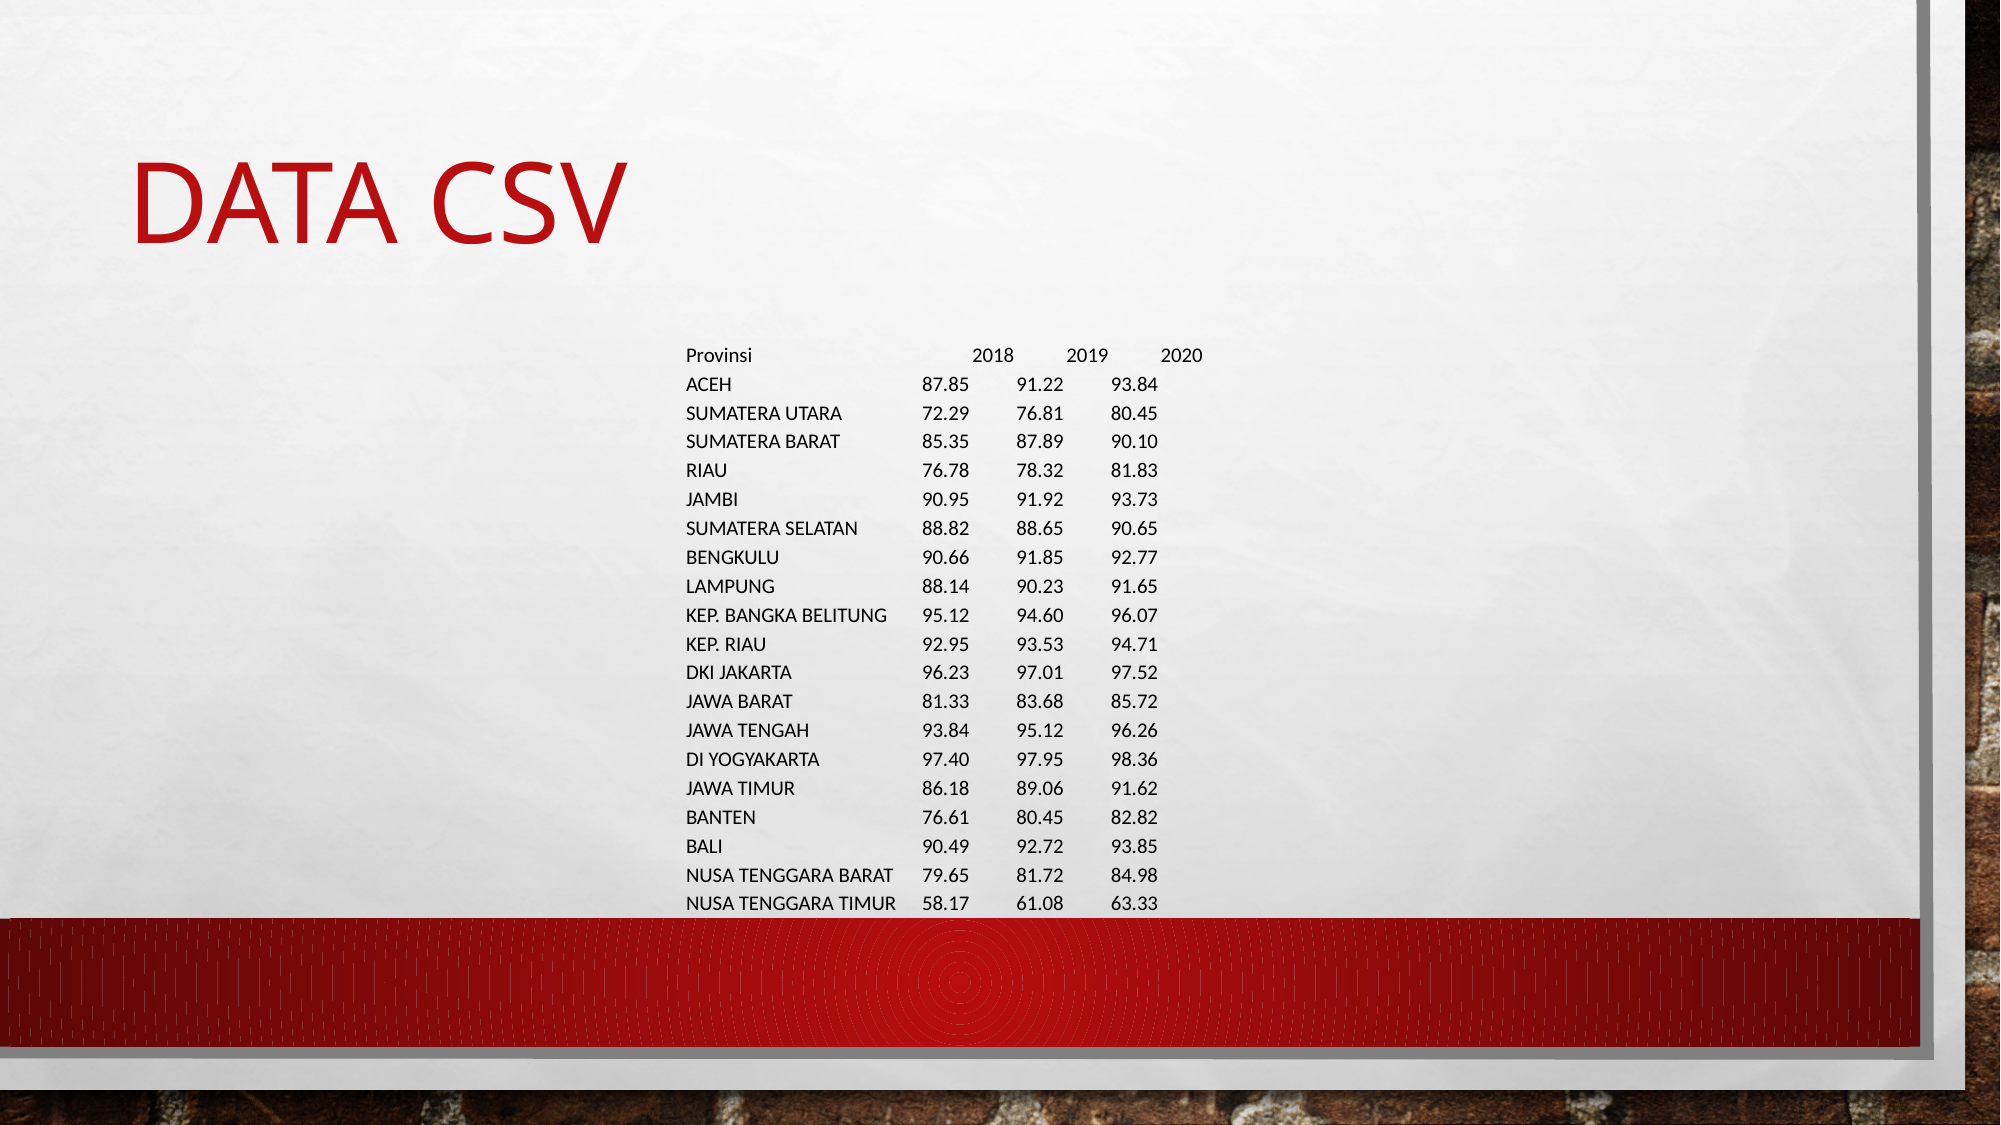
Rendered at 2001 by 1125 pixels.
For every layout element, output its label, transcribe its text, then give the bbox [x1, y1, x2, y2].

table_cell 93.84 [1110, 367, 1204, 396]
table_cell 95.12 [1015, 714, 1110, 743]
table_cell JAWA TIMUR [685, 772, 921, 801]
table_cell 76.81 [1015, 396, 1110, 425]
table_cell 96.07 [1110, 598, 1204, 627]
table_cell BALI [685, 829, 921, 858]
table_cell 96.26 [1110, 714, 1204, 743]
table_cell 93.84 [921, 714, 1015, 743]
table_cell 61.08 [1015, 887, 1110, 916]
table_cell 92.72 [1015, 829, 1110, 858]
table_cell DKI JAKARTA [685, 656, 921, 685]
table_cell 97.52 [1110, 656, 1204, 685]
table_cell 94.71 [1110, 627, 1204, 656]
table_cell 82.82 [1110, 801, 1204, 829]
table_cell 79.65 [921, 858, 1015, 887]
table_cell 90.66 [921, 541, 1015, 570]
table_cell 88.14 [921, 570, 1015, 598]
table_cell 81.83 [1110, 454, 1204, 483]
table_cell 95.12 [921, 598, 1015, 627]
title Data csv [112, 112, 1818, 302]
table_cell 81.72 [1015, 858, 1110, 887]
table_cell 86.18 [921, 772, 1015, 801]
table_header 2020 [1110, 339, 1204, 367]
table_cell 81.33 [921, 685, 1015, 714]
table_cell 76.61 [921, 801, 1015, 829]
table_cell 88.65 [1015, 512, 1110, 541]
table_cell 80.45 [1110, 396, 1204, 425]
table_cell 72.29 [921, 396, 1015, 425]
table_cell 96.23 [921, 656, 1015, 685]
table_cell 87.85 [921, 367, 1015, 396]
table_cell BENGKULU [685, 541, 921, 570]
picture [0, 0, 2000, 1125]
table_header Provinsi [685, 339, 921, 367]
table_cell 78.32 [1015, 454, 1110, 483]
table_cell 93.53 [1015, 627, 1110, 656]
table_cell 91.65 [1110, 570, 1204, 598]
table_cell 97.40 [921, 743, 1015, 772]
table_cell RIAU [685, 454, 921, 483]
table_cell 93.73 [1110, 483, 1204, 512]
table_cell 98.36 [1110, 743, 1204, 772]
table_cell 91.22 [1015, 367, 1110, 396]
table_cell SUMATERA UTARA [685, 396, 921, 425]
table_cell NUSA TENGGARA TIMUR [685, 887, 921, 916]
table_cell 93.85 [1110, 829, 1204, 858]
table_cell 90.65 [1110, 512, 1204, 541]
table_cell 97.01 [1015, 656, 1110, 685]
table_cell 90.23 [1015, 570, 1110, 598]
table_cell KEP. BANGKA BELITUNG [685, 598, 921, 627]
table_cell 91.62 [1110, 772, 1204, 801]
table_header 2018 [921, 339, 1015, 367]
table_cell 58.17 [921, 887, 1015, 916]
table_cell 85.35 [921, 425, 1015, 454]
table_cell 88.82 [921, 512, 1015, 541]
table_cell KEP. RIAU [685, 627, 921, 656]
table_cell 87.89 [1015, 425, 1110, 454]
table_cell 91.85 [1015, 541, 1110, 570]
table_cell 97.95 [1015, 743, 1110, 772]
table_cell 84.98 [1110, 858, 1204, 887]
table_cell DI YOGYAKARTA [685, 743, 921, 772]
table_cell 76.78 [921, 454, 1015, 483]
table_header 2019 [1015, 339, 1110, 367]
table_cell 91.92 [1015, 483, 1110, 512]
table_cell 90.49 [921, 829, 1015, 858]
table_cell 63.33 [1110, 887, 1204, 916]
table_cell 94.60 [1015, 598, 1110, 627]
table_cell 89.06 [1015, 772, 1110, 801]
table_cell 90.95 [921, 483, 1015, 512]
table_cell 92.77 [1110, 541, 1204, 570]
table_cell 90.10 [1110, 425, 1204, 454]
table_cell BANTEN [685, 801, 921, 829]
table_cell 83.68 [1015, 685, 1110, 714]
table_cell 80.45 [1015, 801, 1110, 829]
table_cell JAWA TENGAH [685, 714, 921, 743]
table_cell 85.72 [1110, 685, 1204, 714]
table_cell JAMBI [685, 483, 921, 512]
table_cell ACEH [685, 367, 921, 396]
table_cell 92.95 [921, 627, 1015, 656]
table_cell SUMATERA SELATAN [685, 512, 921, 541]
table_cell JAWA BARAT [685, 685, 921, 714]
table_cell SUMATERA BARAT [685, 425, 921, 454]
table_cell NUSA TENGGARA BARAT [685, 858, 921, 887]
table_cell LAMPUNG [685, 570, 921, 598]
